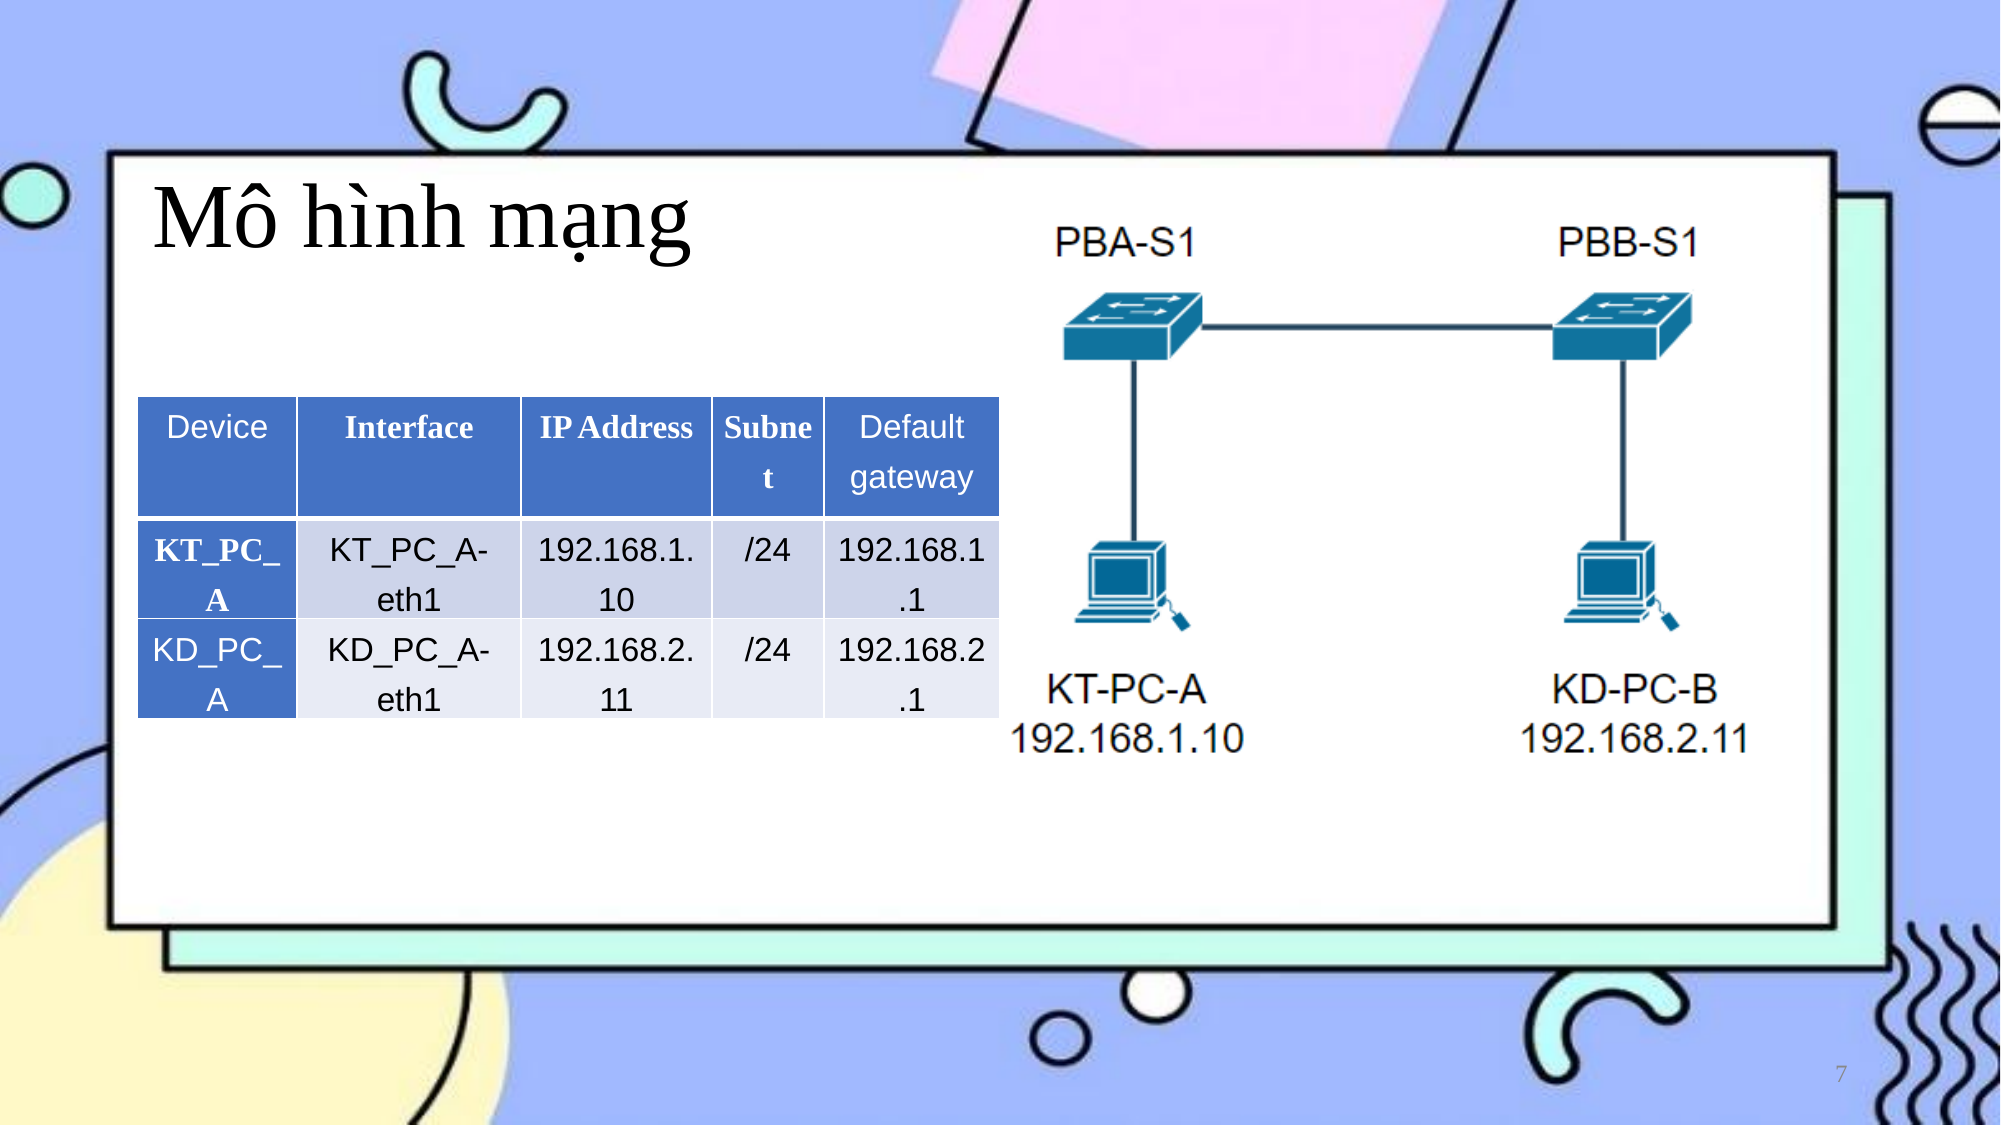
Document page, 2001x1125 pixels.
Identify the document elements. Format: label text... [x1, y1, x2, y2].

table_cell 192.168.1.10 [522, 521, 711, 618]
table_cell KT_PC_A [138, 521, 296, 618]
table_cell 192.168.2.1 [825, 619, 979, 718]
slide_number ‹#› [1412, 1042, 1863, 1103]
table_cell /24 [713, 521, 823, 618]
table_header Default gateway [825, 397, 979, 516]
table_cell 192.168.2.11 [522, 619, 711, 718]
table_cell /24 [713, 619, 823, 718]
title Mô hình mạng [137, 59, 1863, 278]
table_cell 192.168.1.1 [825, 521, 979, 618]
table_header Interface [298, 397, 520, 516]
table_cell KD_PC_A-eth1 [298, 619, 520, 718]
table_header Device [138, 397, 296, 516]
picture [0, 0, 2001, 1125]
table_header Subnet [713, 397, 823, 516]
table_cell KD_PC_A [138, 619, 296, 718]
table_cell KT_PC_A-eth1 [298, 521, 520, 618]
table_header IP Address [522, 397, 711, 516]
